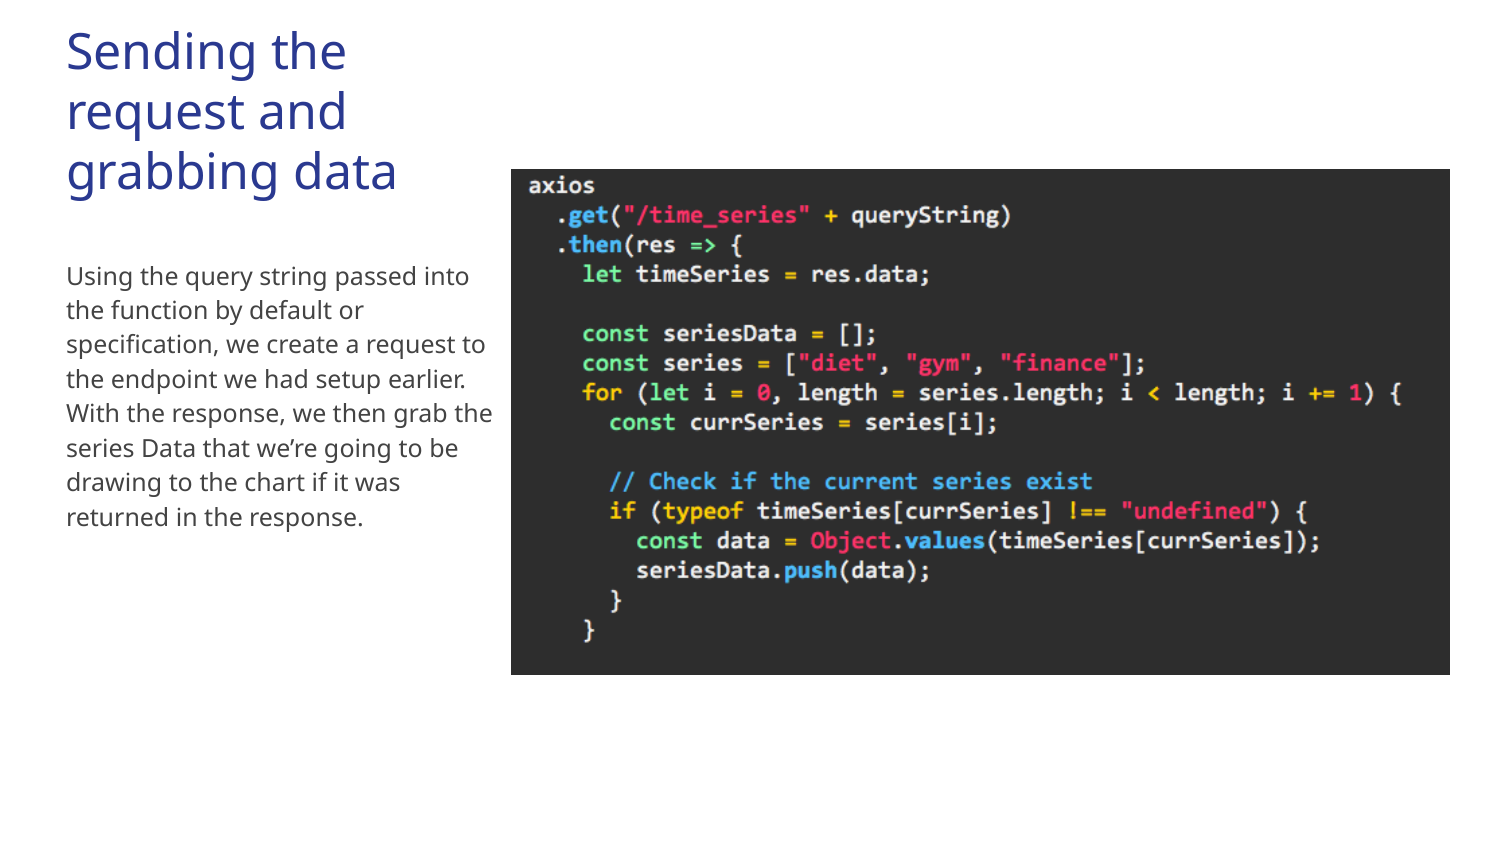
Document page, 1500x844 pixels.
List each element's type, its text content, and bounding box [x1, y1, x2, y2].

list Using the query string passed into the function by default or specification, we create a request to the endpoint we had setup earlier. With the response, we then grab the series Data that we’re going to be drawing to the chart if it was returned in the response. [51, 240, 512, 750]
picture [511, 168, 1451, 675]
title Sending the request and grabbing data [51, 91, 512, 216]
